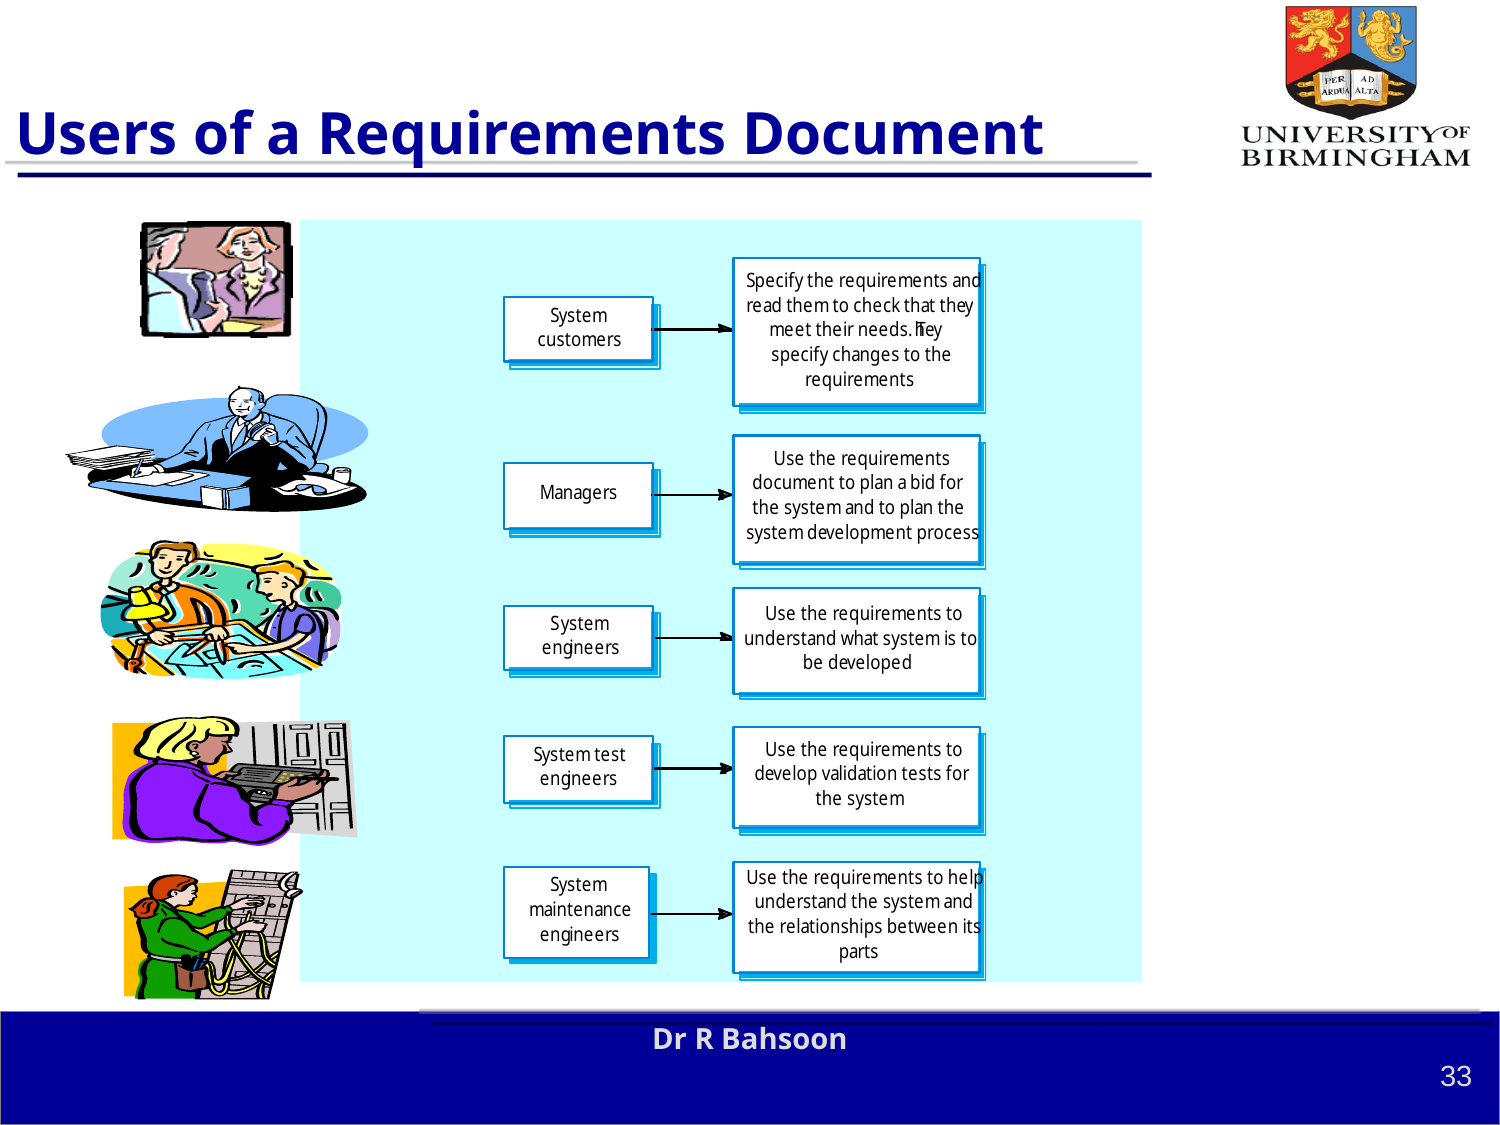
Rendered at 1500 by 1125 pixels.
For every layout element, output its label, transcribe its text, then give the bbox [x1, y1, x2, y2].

title Users of a Requirements Document [0, 37, 1138, 225]
picture [501, 255, 987, 981]
picture [1208, 0, 1500, 188]
picture [140, 221, 293, 339]
text_box [300, 219, 1143, 983]
picture [64, 385, 370, 516]
slide_number 33 [1125, 1050, 1488, 1113]
picture [123, 869, 304, 1000]
footer Dr R Bahsoon [437, 1012, 1063, 1091]
picture [99, 538, 346, 681]
picture [111, 715, 358, 847]
